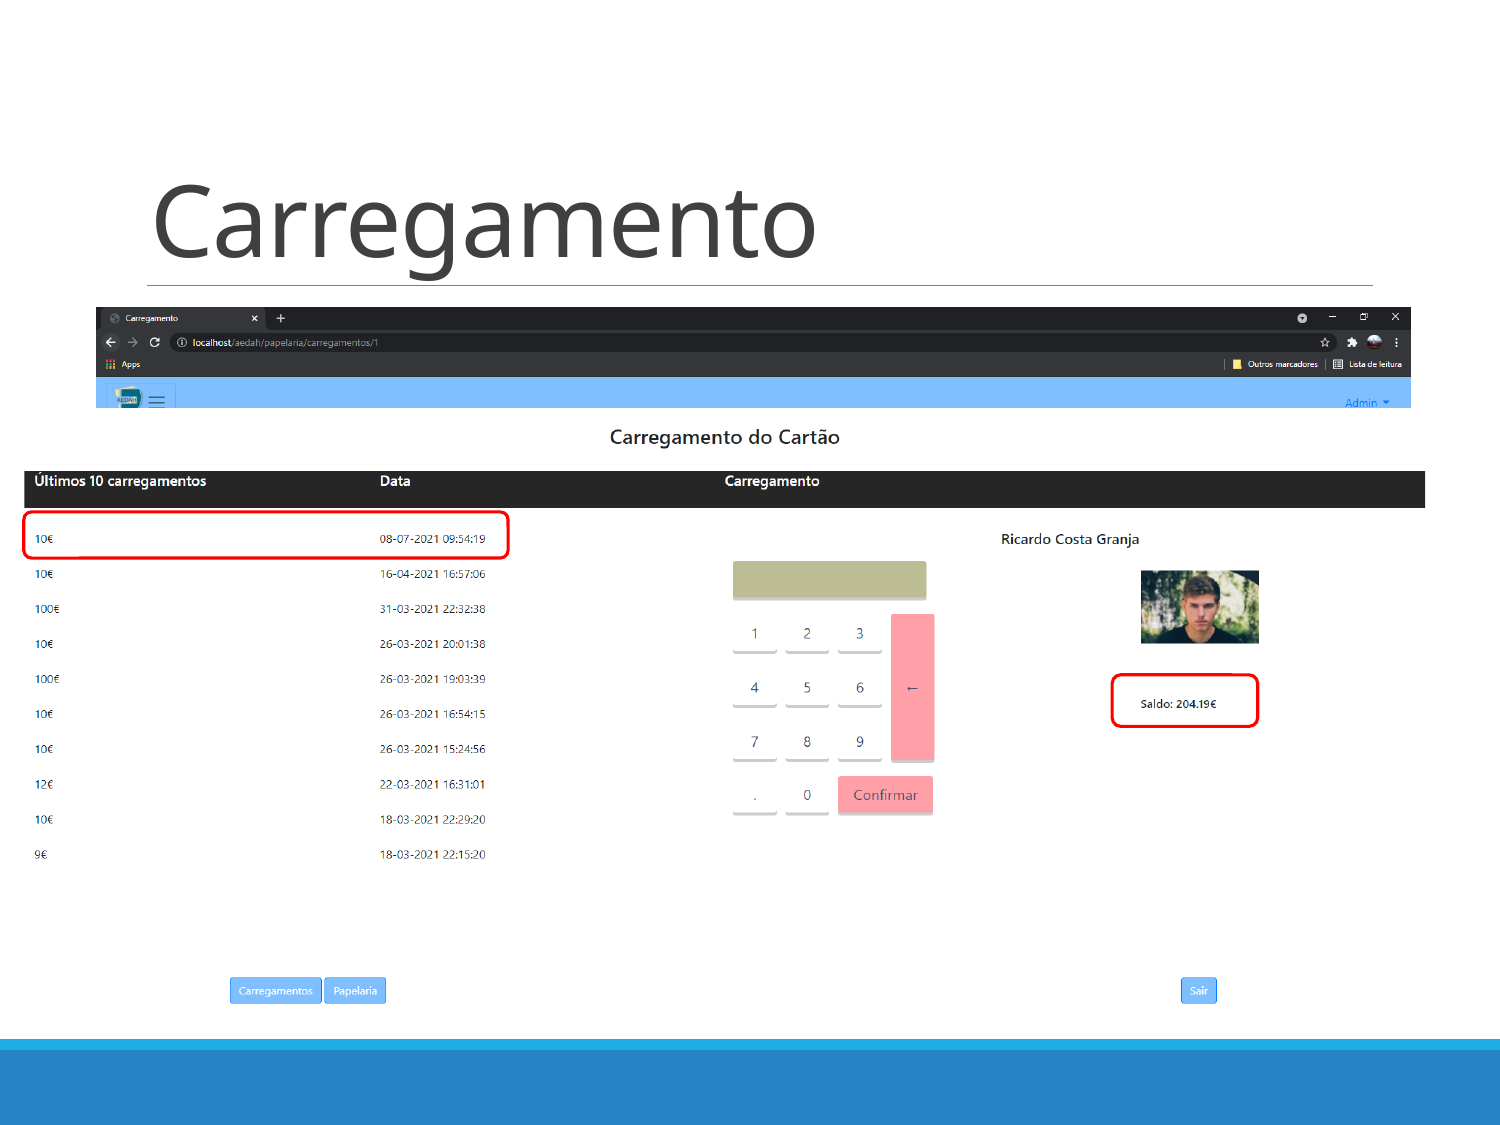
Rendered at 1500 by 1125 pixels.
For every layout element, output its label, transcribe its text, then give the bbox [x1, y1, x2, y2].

title Carregamento [135, 47, 1373, 285]
picture [23, 307, 1426, 1011]
